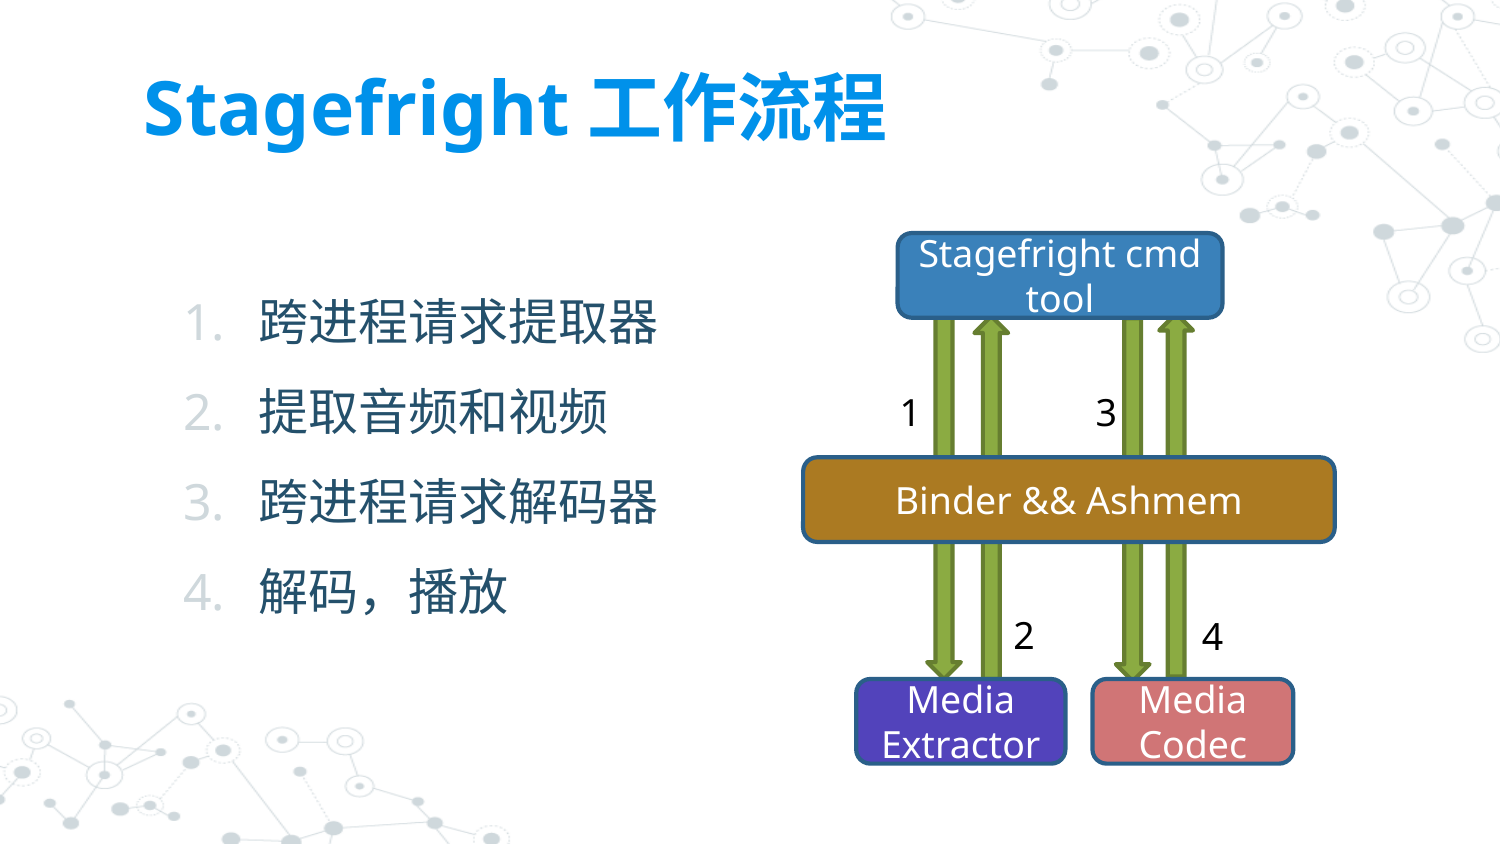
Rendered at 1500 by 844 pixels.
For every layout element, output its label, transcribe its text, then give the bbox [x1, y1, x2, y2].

text_box [1122, 320, 1144, 381]
text_box 2 [998, 604, 1065, 665]
text_box 1 [884, 381, 951, 441]
text_box [972, 320, 1011, 455]
text_box [980, 545, 1002, 676]
text_box 3 [1080, 381, 1147, 441]
text_box [1165, 545, 1187, 676]
text_box [933, 320, 955, 455]
text_box [1122, 441, 1144, 455]
list 跨进程请求提取器 提取音频和视频 跨进程请求解码器 解码，播放 [168, 245, 701, 723]
text_box Media Codec [1090, 676, 1296, 766]
text_box Binder && Ashmem [800, 455, 1337, 545]
text_box [1157, 320, 1195, 455]
text_box 4 [1187, 605, 1254, 666]
title Stagefright工作流程 [128, 50, 1372, 166]
text_box [1113, 545, 1152, 676]
text_box [925, 545, 963, 676]
text_box Media Extractor [854, 676, 1068, 766]
picture [0, 0, 1500, 844]
text_box Stagefright cmd tool [895, 230, 1225, 320]
